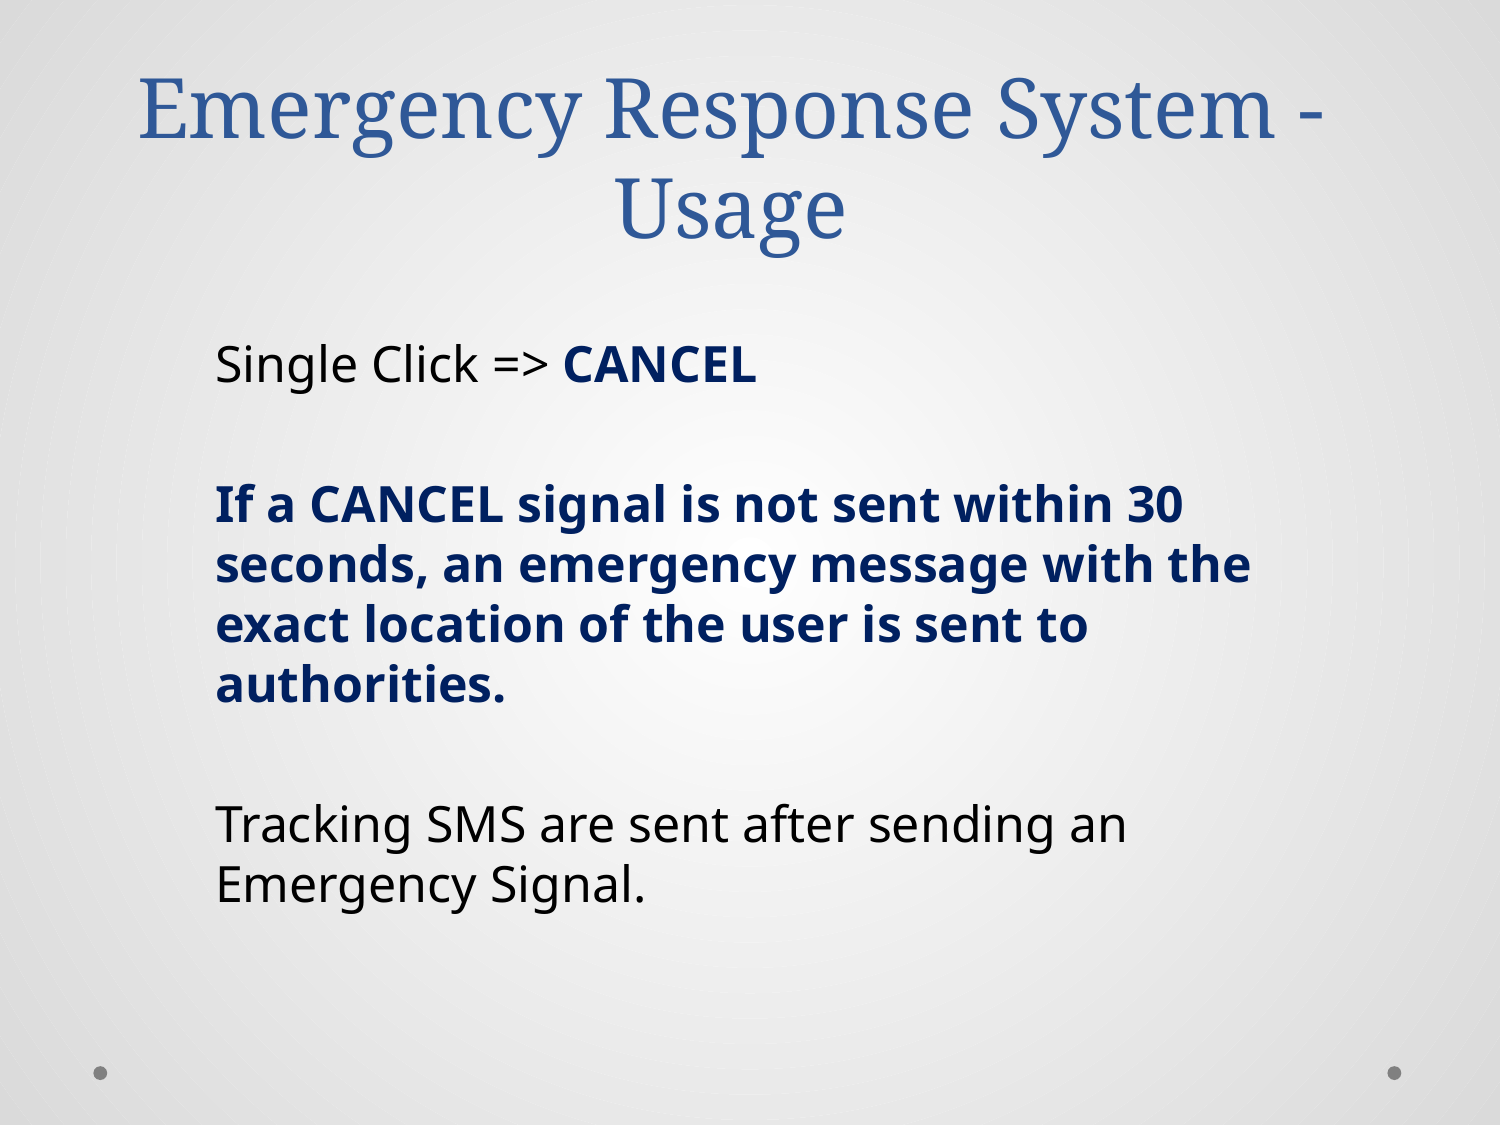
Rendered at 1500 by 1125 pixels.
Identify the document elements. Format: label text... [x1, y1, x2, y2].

subtitle Single Click => CANCEL If a CANCEL signal is not sent within 30 seconds, an emergency message with the exact location of the user is sent to authorities. Tracking SMS are sent after sending an Emergency Signal. [200, 324, 1300, 1013]
title Emergency Response System - Usage [112, 99, 1350, 263]
